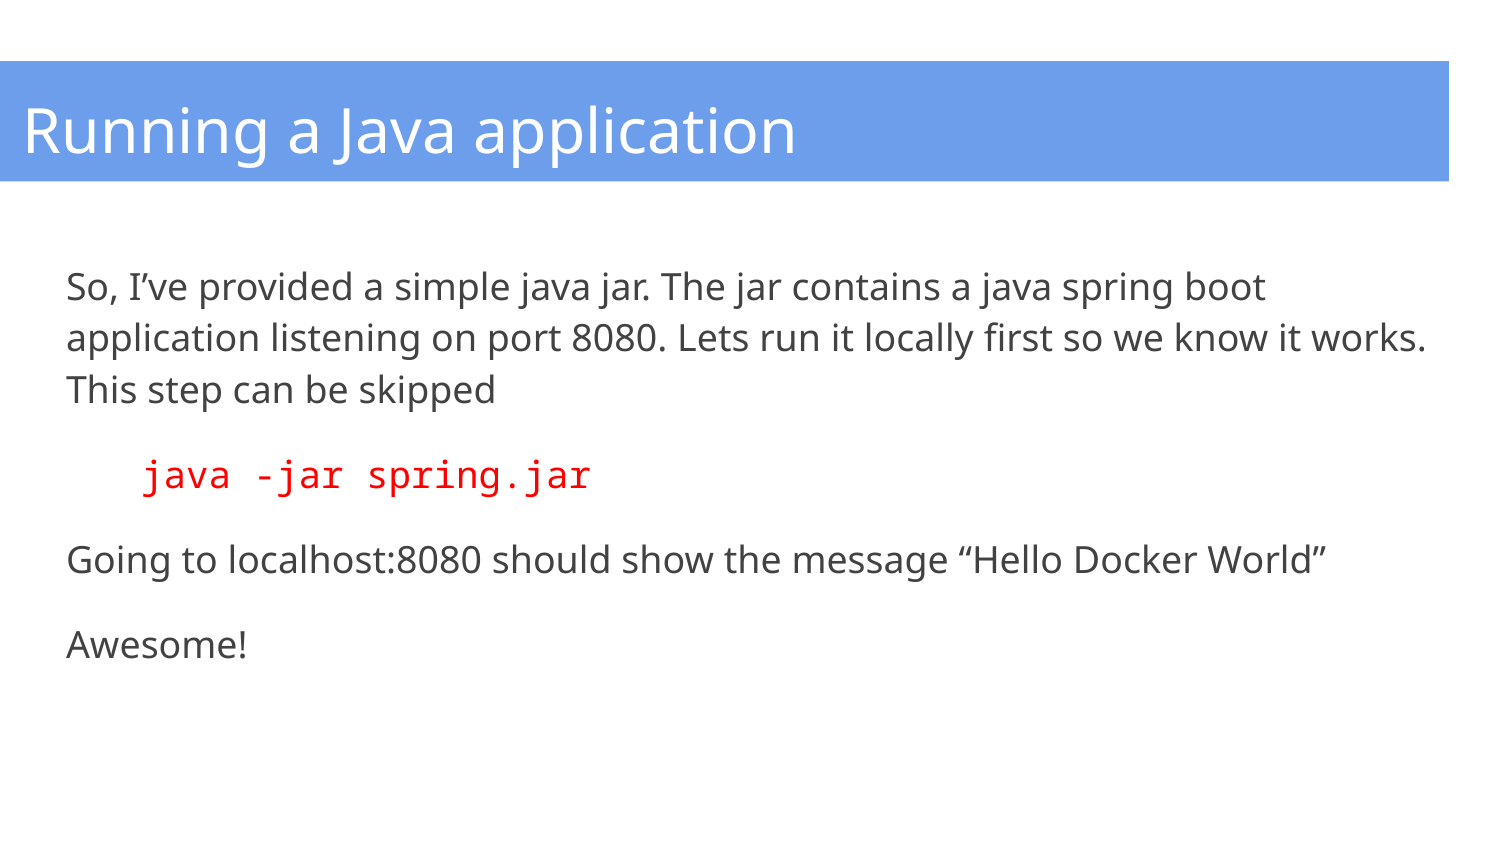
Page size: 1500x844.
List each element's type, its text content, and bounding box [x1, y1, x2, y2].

list So, I’ve provided a simple java jar. The jar contains a java spring boot application listening on port 8080. Lets run it locally first so we know it works. This step can be skipped java -jar spring.jar Going to localhost:8080 should show the message “Hello Docker World” Awesome! [51, 240, 1449, 750]
title Running a Java application [0, 61, 1449, 182]
